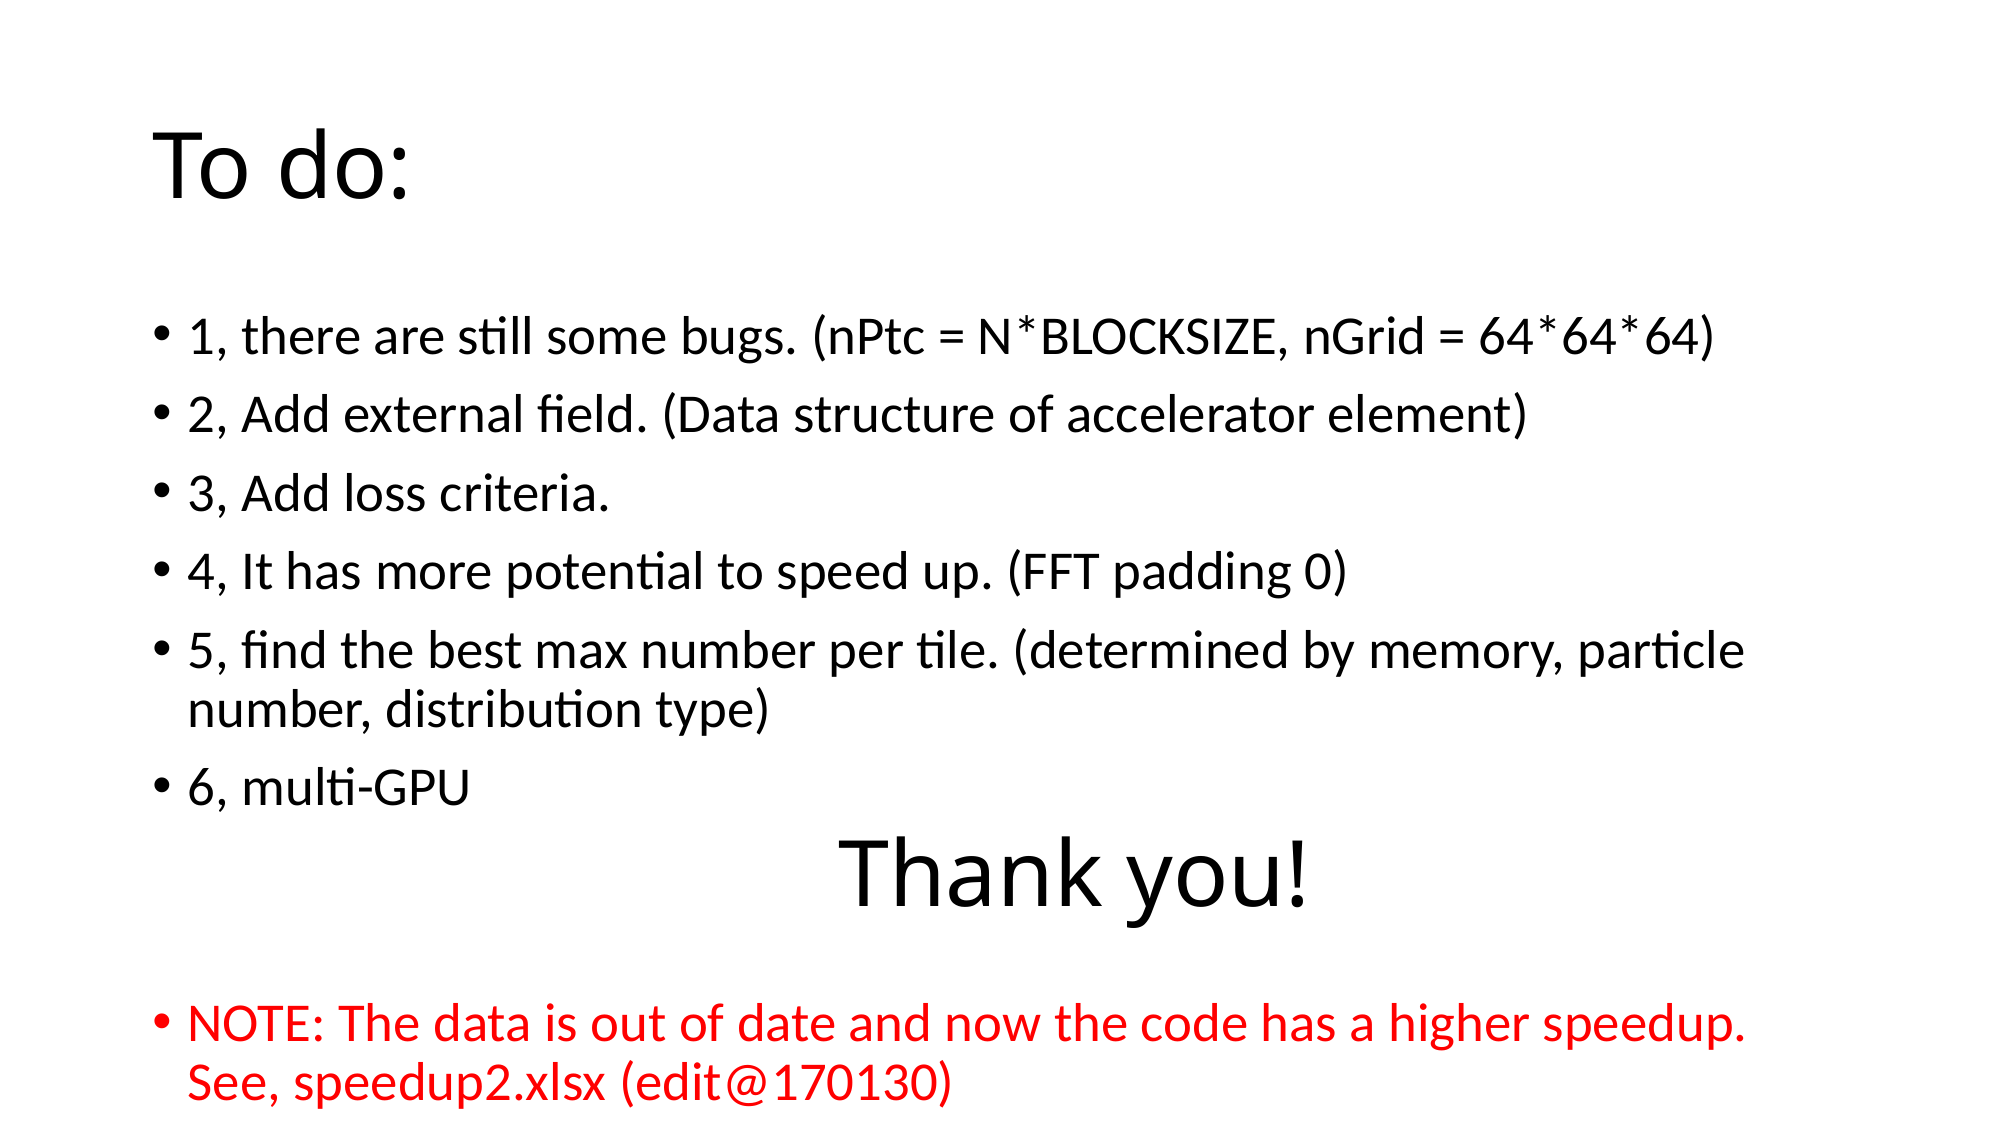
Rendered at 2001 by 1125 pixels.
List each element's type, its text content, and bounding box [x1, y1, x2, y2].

text_box Thank you! [823, 768, 1329, 986]
title To do: [137, 59, 1863, 278]
list 1, there are still some bugs. (nPtc = N*BLOCKSIZE, nGrid = 64*64*64) 2, Add external field. (Data structure of accelerator element) 3, Add loss criteria. 4, It has more potential to speed up. (FFT padding 0) 5, find the best max number per tile. (determined by memory, particle number, distribution type) 6, multi-GPU NOTE: The data is out of date and now the code has a higher speedup. See, speedup2.xlsx (edit@170130) [137, 299, 1863, 1125]
